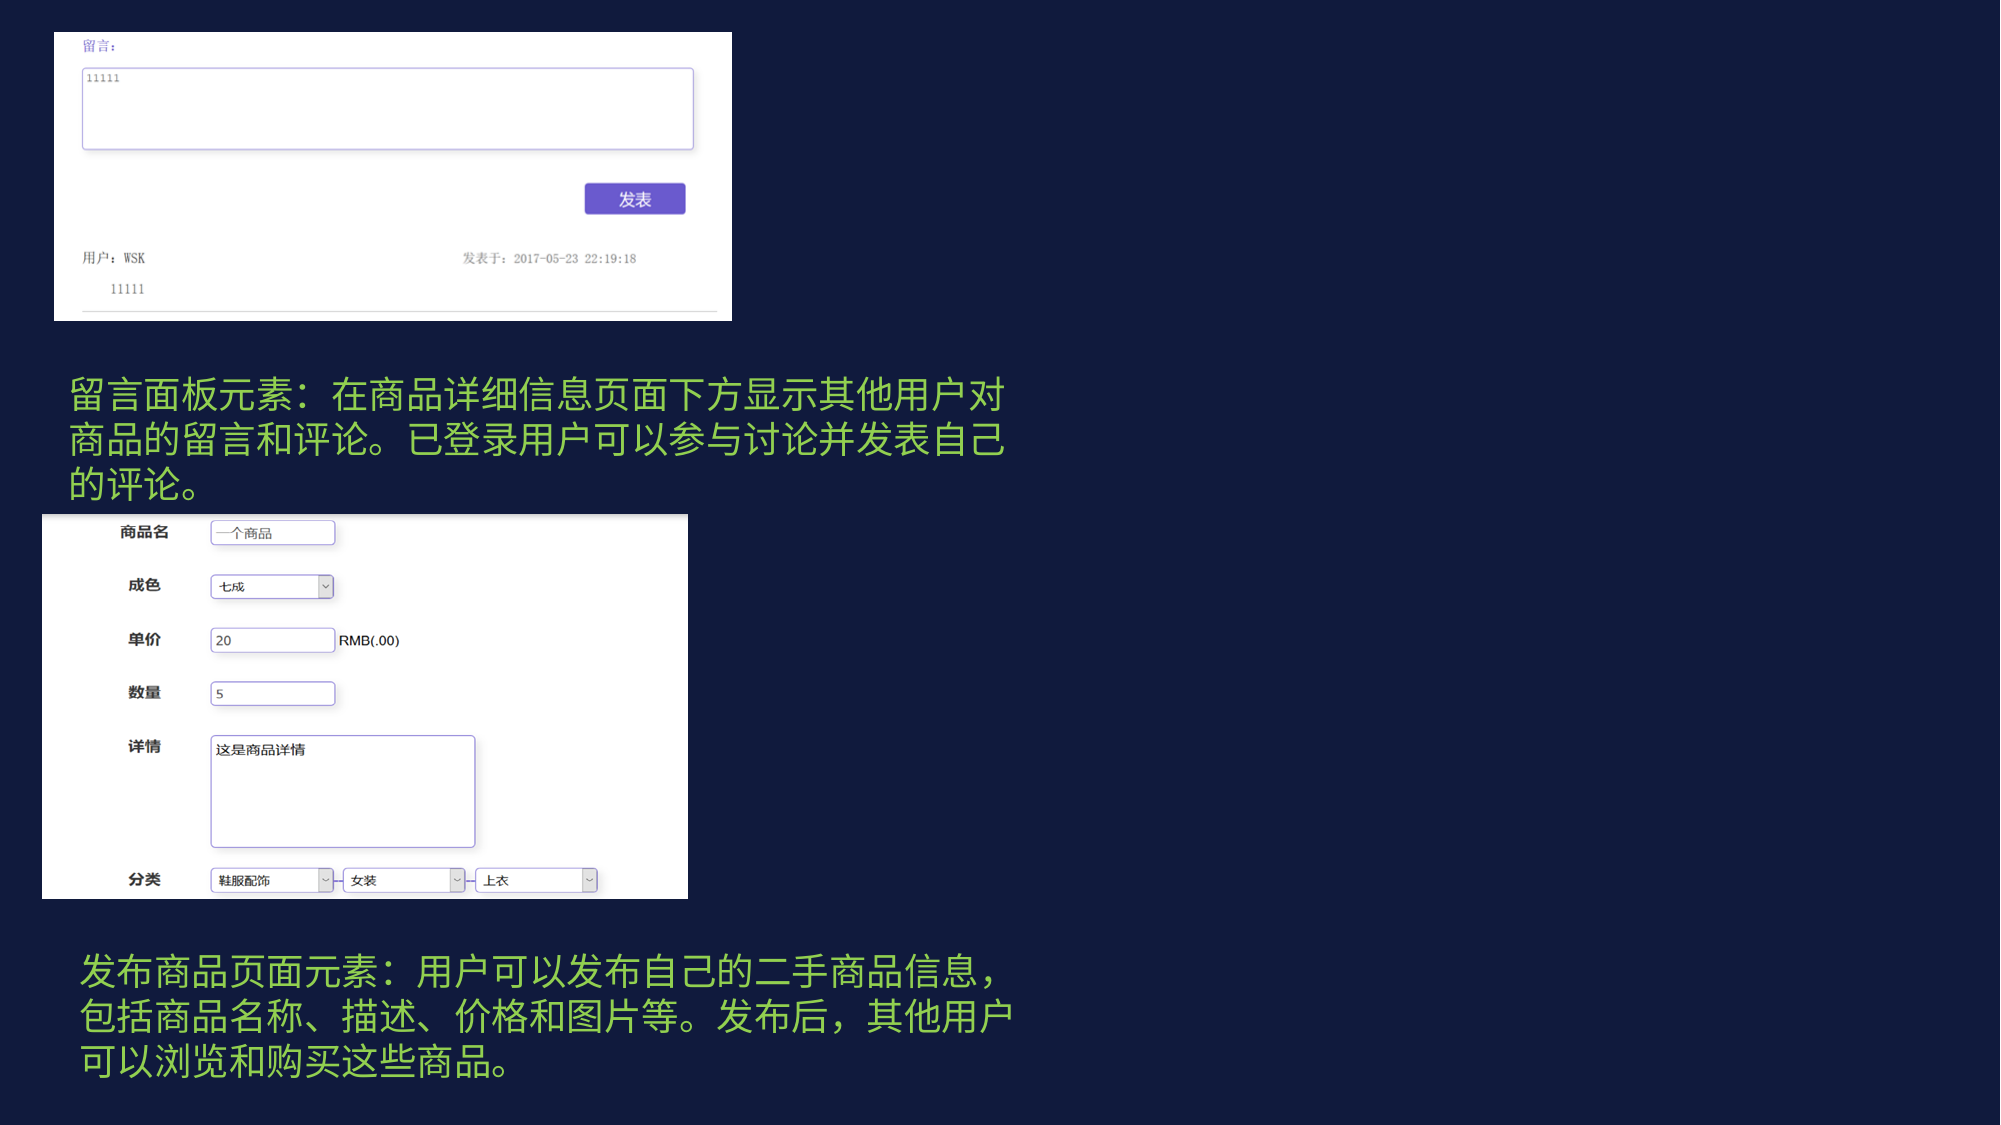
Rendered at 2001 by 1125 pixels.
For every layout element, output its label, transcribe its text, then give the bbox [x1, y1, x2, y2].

text_box 留言面板元素：在商品详细信息页面下方显示其他用户对商品的留言和评论。已登录用户可以参与讨论并发表自己的评论。 [54, 363, 1054, 514]
picture [54, 32, 732, 321]
picture [42, 514, 688, 899]
text_box 发布商品页面元素：用户可以发布自己的二手商品信息，包括商品名称、描述、价格和图片等。发布后，其他用户可以浏览和购买这些商品。 [64, 940, 1065, 1091]
